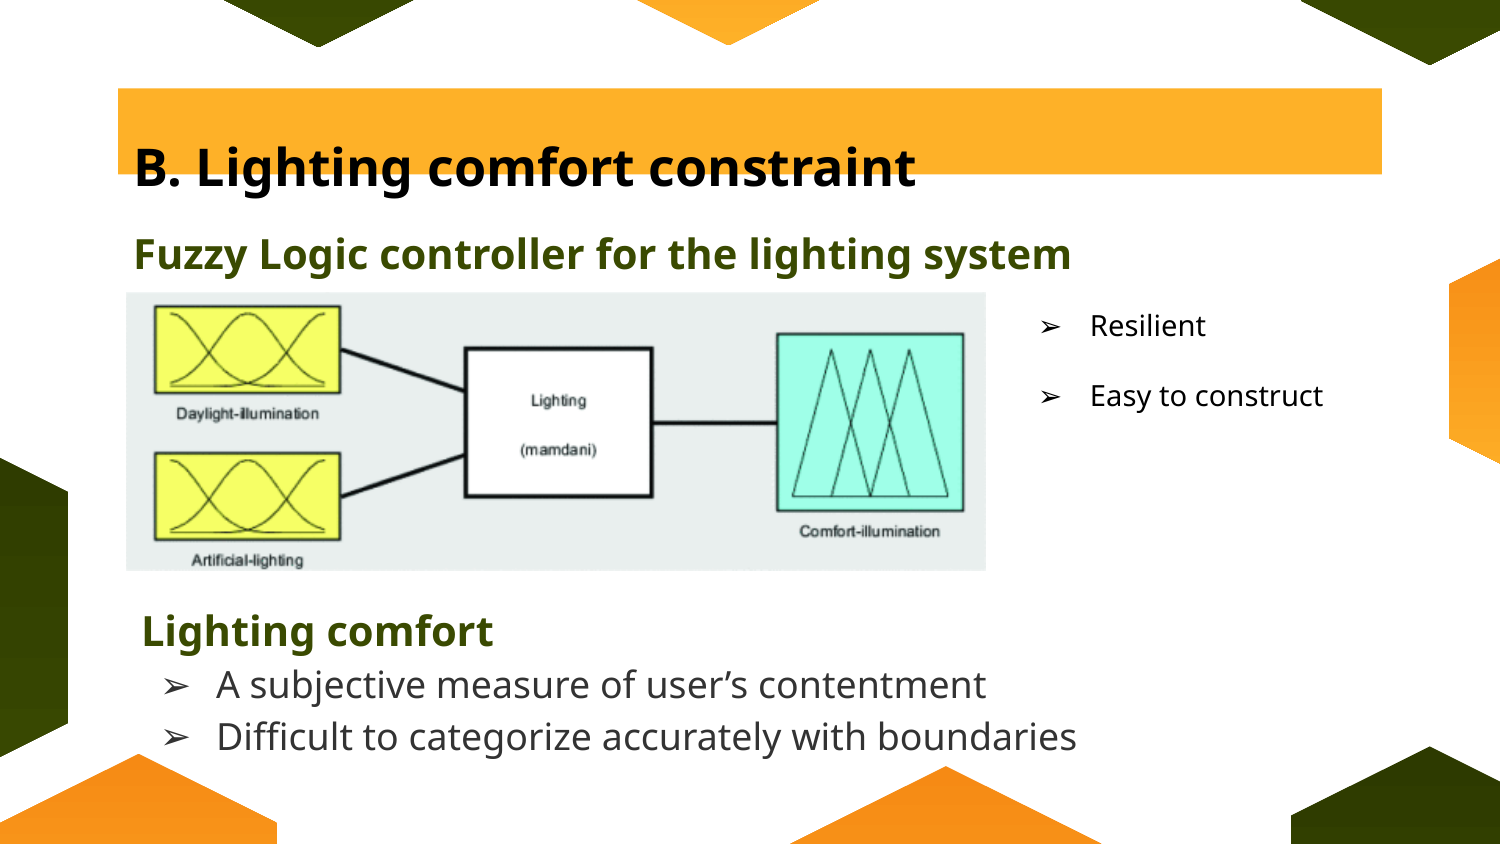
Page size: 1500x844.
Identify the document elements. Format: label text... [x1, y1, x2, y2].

title B. Lighting comfort constraint [118, 88, 1382, 175]
list Fuzzy Logic controller for the lighting system [118, 205, 1183, 280]
text_box Resilient Easy to construct [999, 292, 1437, 463]
list Lighting comfort A subjective measure of user’s contentment Difficult to categorize accurately with boundaries [126, 581, 1220, 800]
picture [125, 291, 986, 571]
